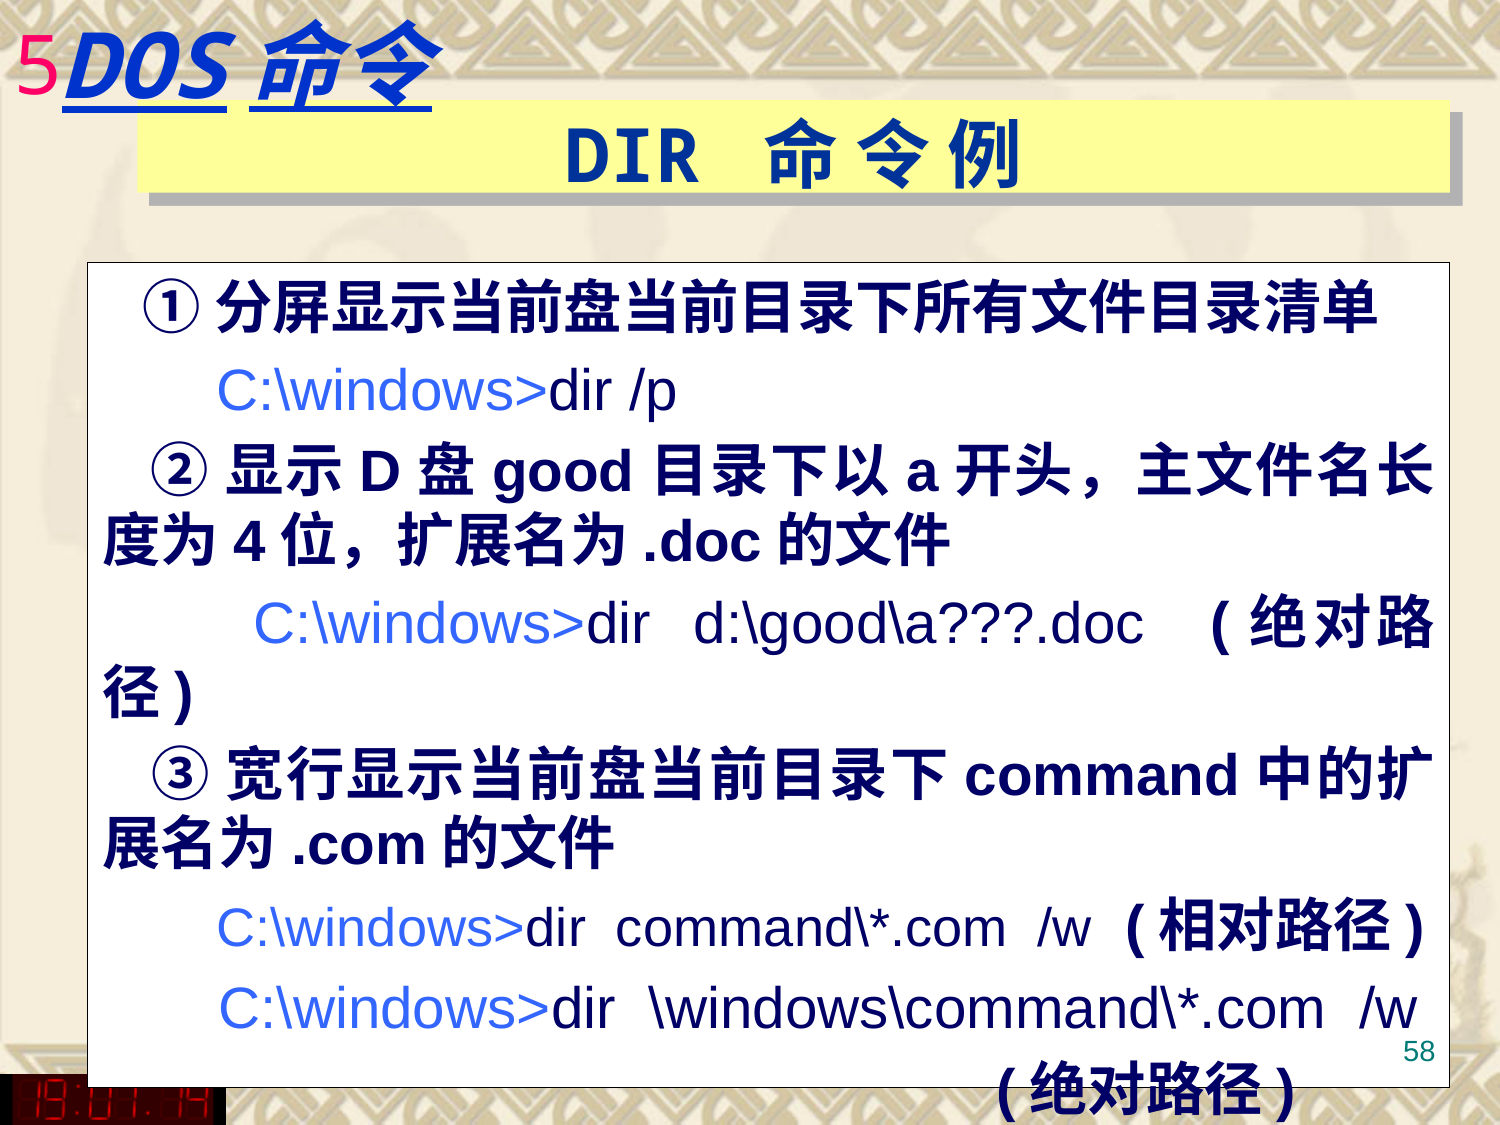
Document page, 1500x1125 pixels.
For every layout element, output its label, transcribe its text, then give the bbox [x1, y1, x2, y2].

title DIR 命 令 例 [137, 99, 1450, 193]
list ①分屏显示当前盘当前目录下所有文件目录清单 C:\windows>dir /p ②显示D盘good目录下以a开头，主文件名长度为4位，扩展名为.doc的文件 C:\windows>dir d:\good\a???.doc (绝对路径) ③宽行显示当前盘当前目录下command中的扩展名为.com的文件 C:\windows>dir command\*.com /w (相对路径) C:\windows>dir \windows\command\*.com /w (绝对路径) [87, 262, 1450, 1088]
text_box DOS命令 [0, 0, 729, 125]
picture [0, 0, 1500, 1125]
slide_number 58 [1074, 1024, 1451, 1103]
